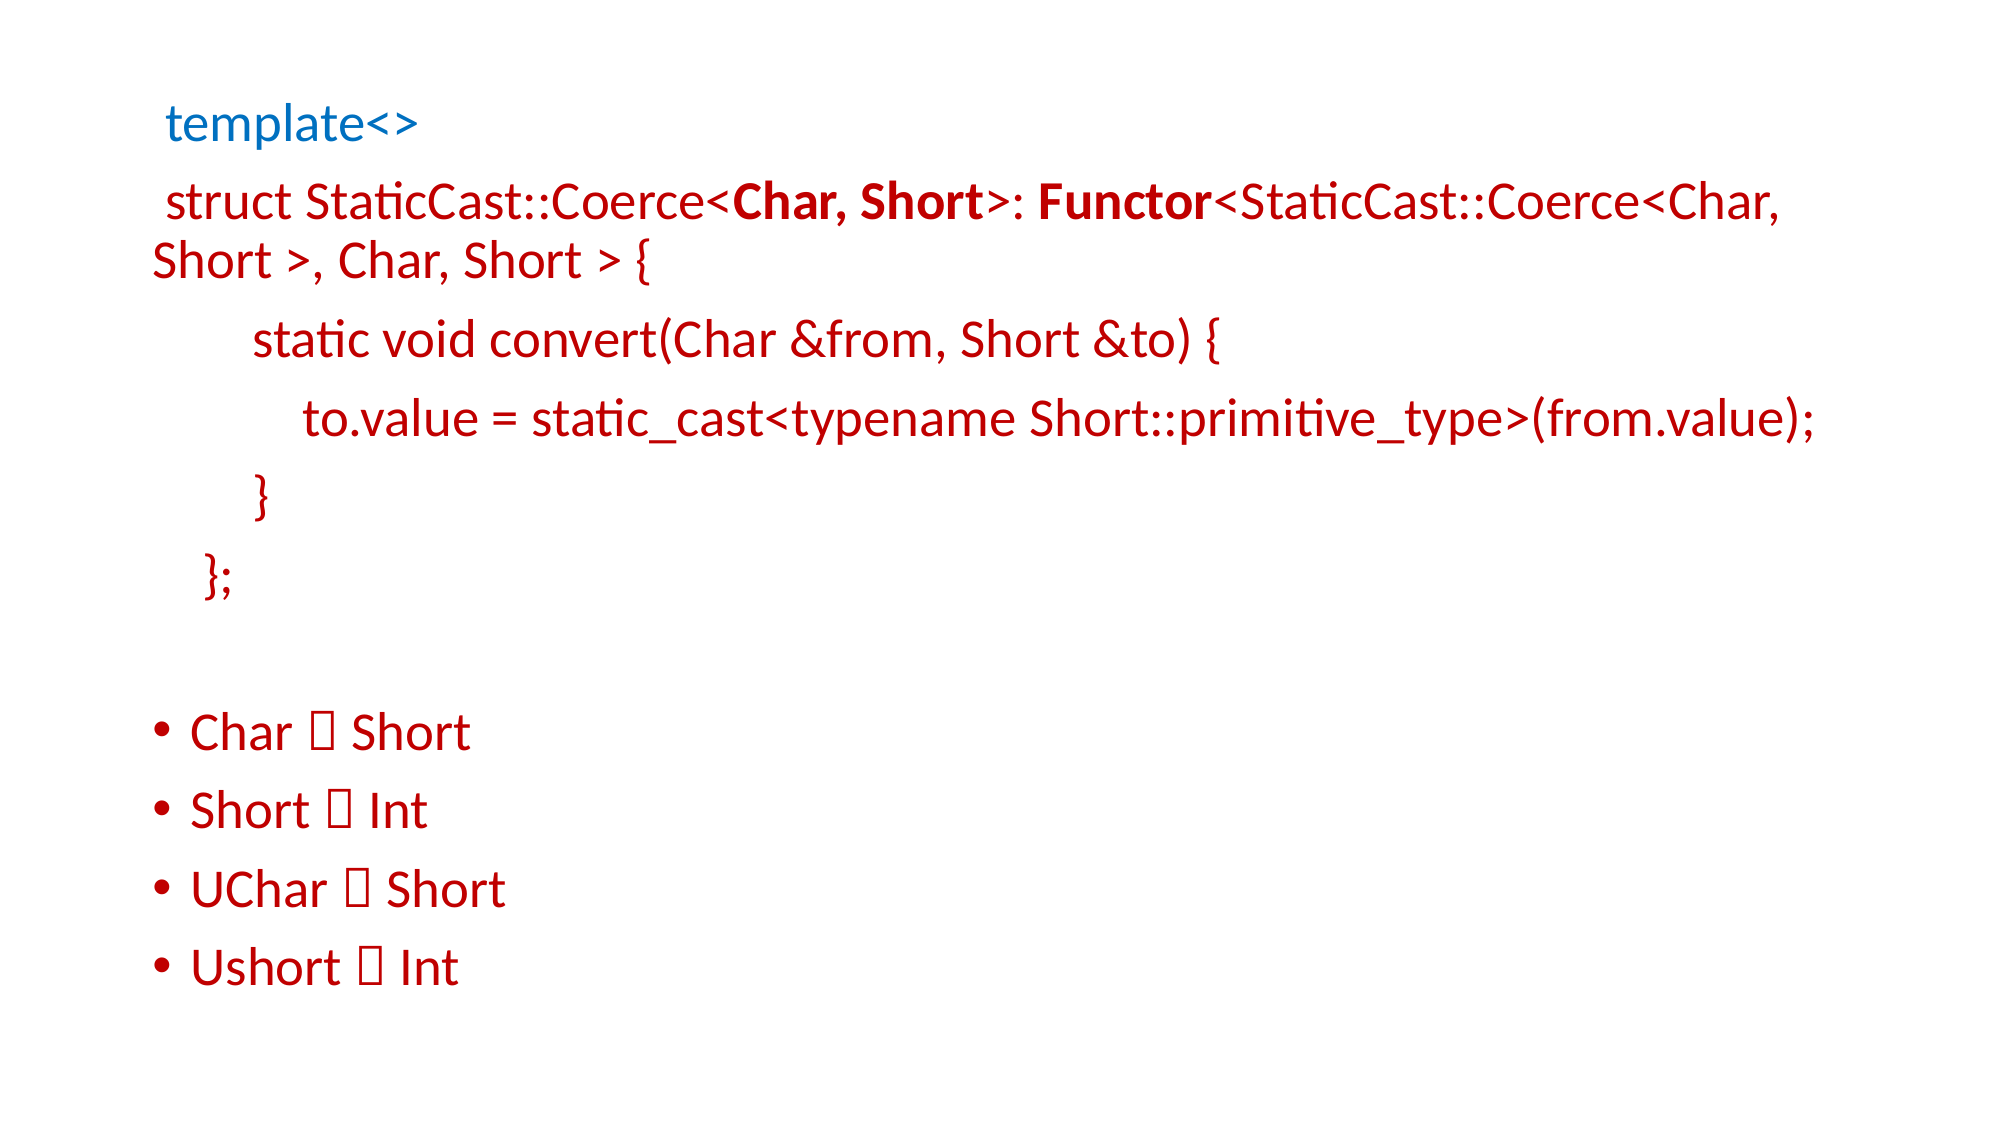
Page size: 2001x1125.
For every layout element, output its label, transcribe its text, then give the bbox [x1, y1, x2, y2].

list template<> struct StaticCast::Coerce<Char, Short>: Functor<StaticCast::Coerce<Char, Short >, Char, Short > { static void convert(Char &from, Short &to) { to.value = static_cast<typename Short::primitive_type>(from.value); } }; Char  Short Short  Int UChar  Short Ushort  Int [137, 86, 1863, 1014]
